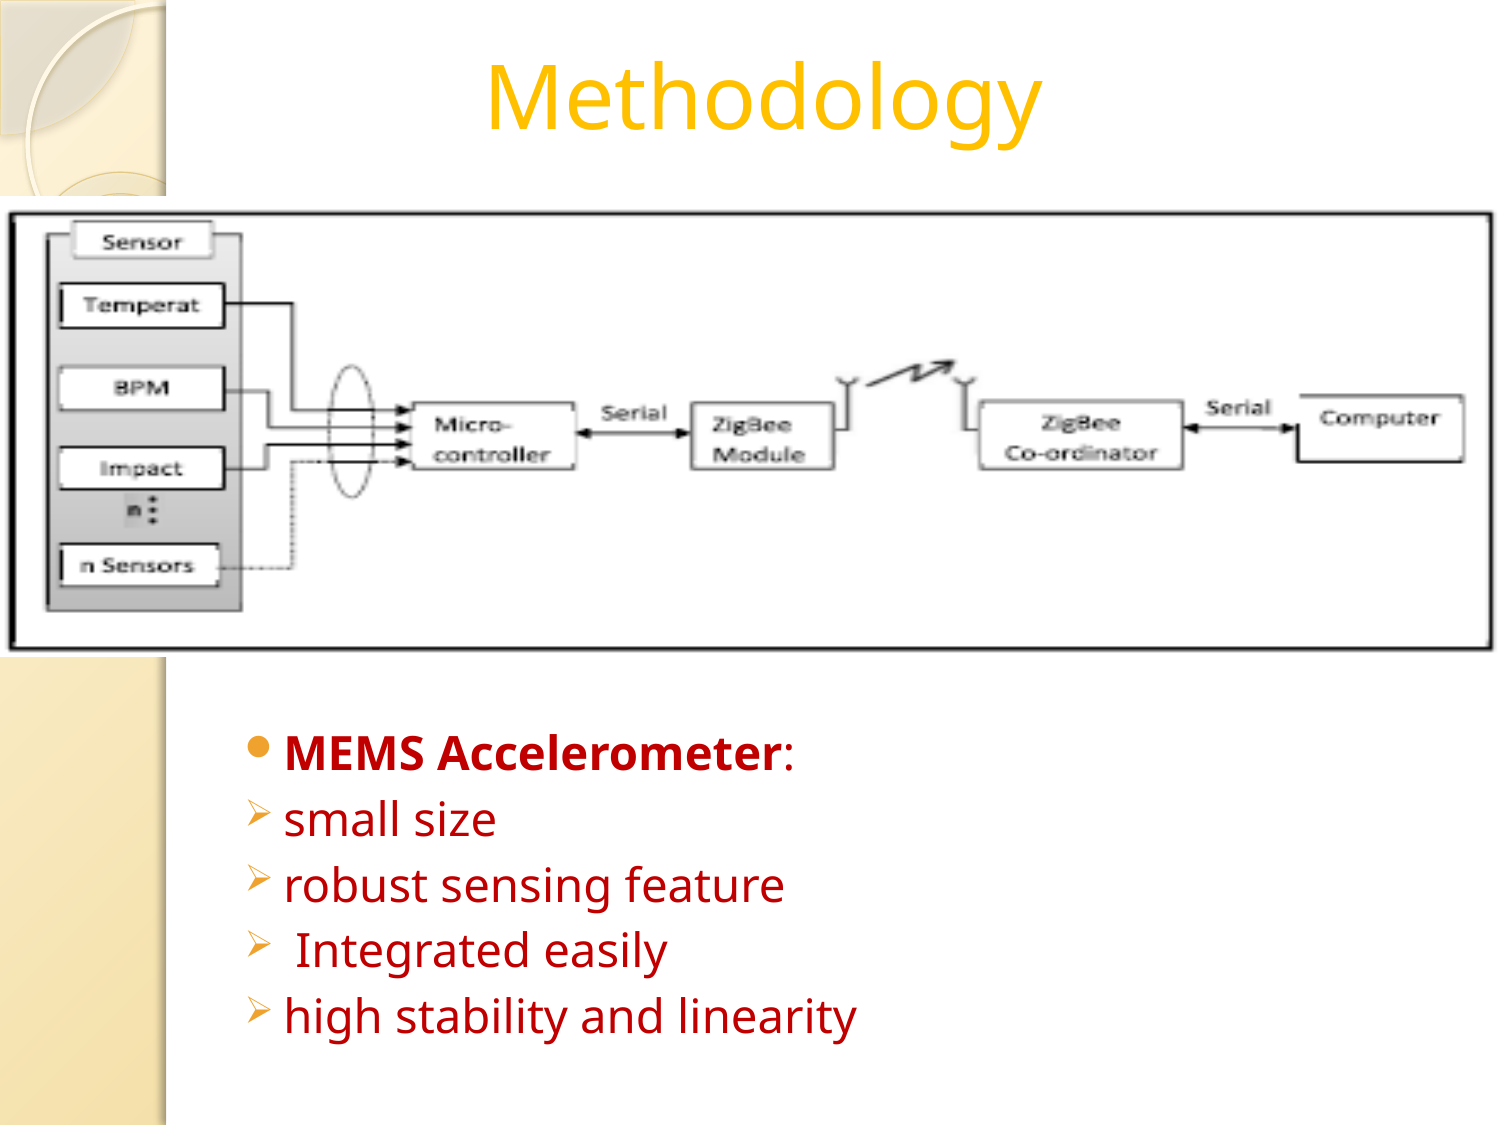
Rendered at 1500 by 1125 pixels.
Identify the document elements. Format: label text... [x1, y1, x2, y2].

picture [0, 196, 1500, 658]
title Methodology [88, 0, 1439, 188]
list MEMS Accelerometer: small size robust sensing feature Integrated easily high stability and linearity [218, 716, 1500, 1053]
